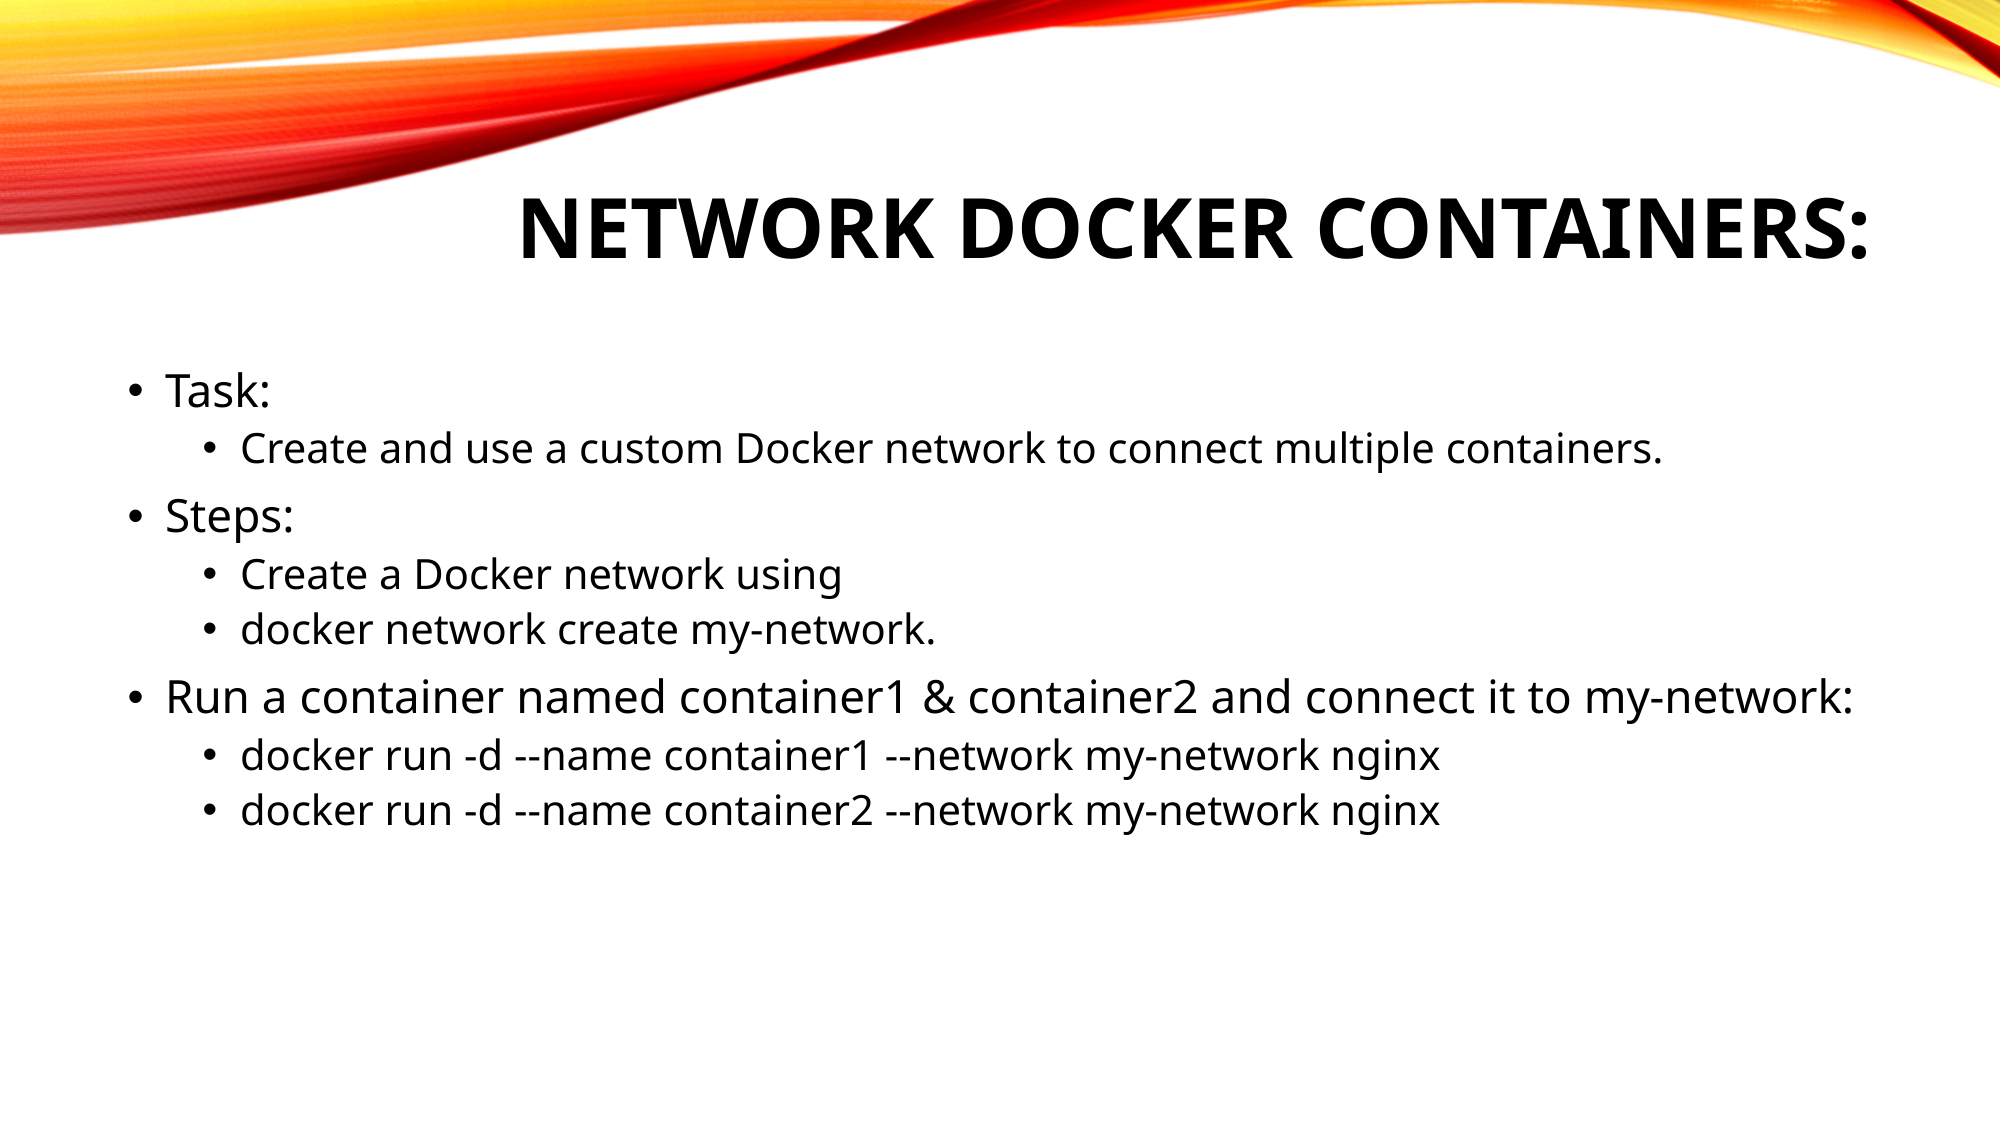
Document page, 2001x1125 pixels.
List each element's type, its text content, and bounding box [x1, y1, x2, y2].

picture [0, 0, 2000, 237]
title Network Docker Containers: [474, 125, 1888, 338]
list Task: Create and use a custom Docker network to connect multiple containers. Steps: Create a Docker network using docker network create my-network. Run a container named container1 & container2 and connect it to my-network: docker run -d --name container1 --network my-network nginx docker run -d --name container2 --network my-network nginx [112, 360, 1888, 1021]
